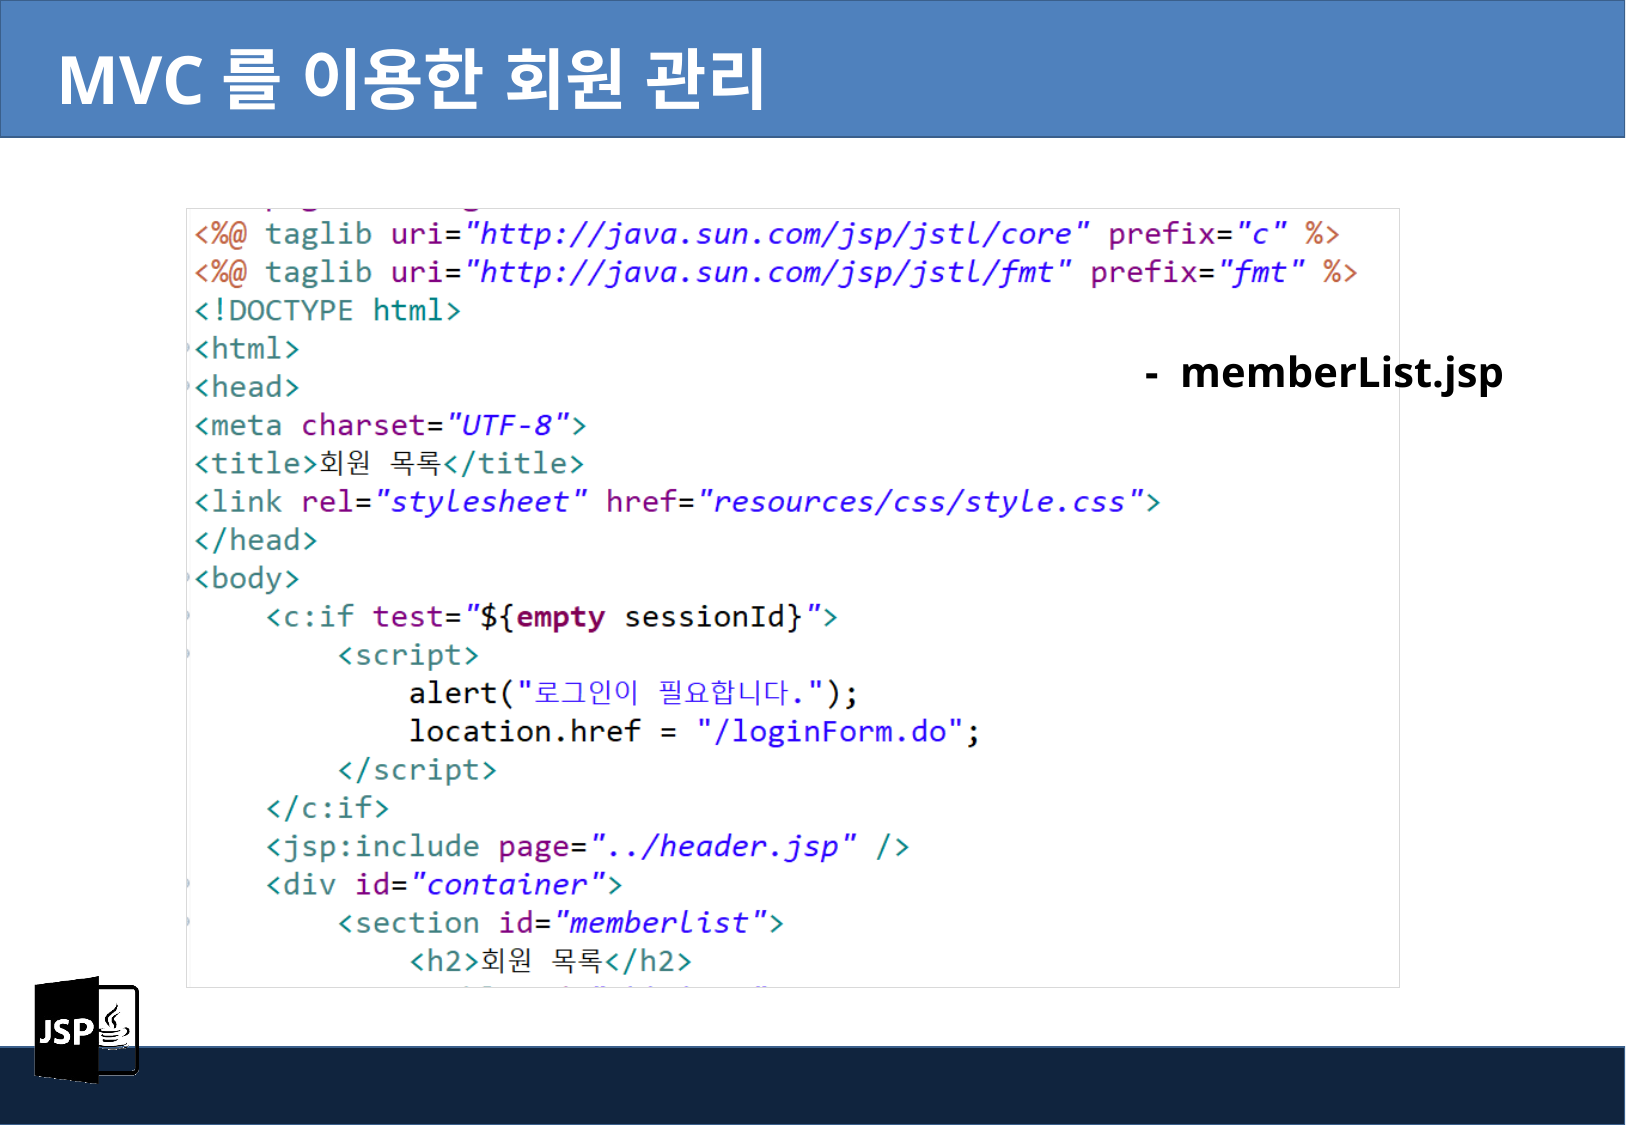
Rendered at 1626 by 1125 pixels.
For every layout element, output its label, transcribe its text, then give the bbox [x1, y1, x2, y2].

text_box MVC를 이용한 회원 관리 [24, 7, 859, 148]
picture [32, 976, 141, 1084]
picture [186, 207, 1400, 988]
text_box [0, 0, 834, 138]
text_box - memberList.jsp [1405, 338, 1593, 403]
